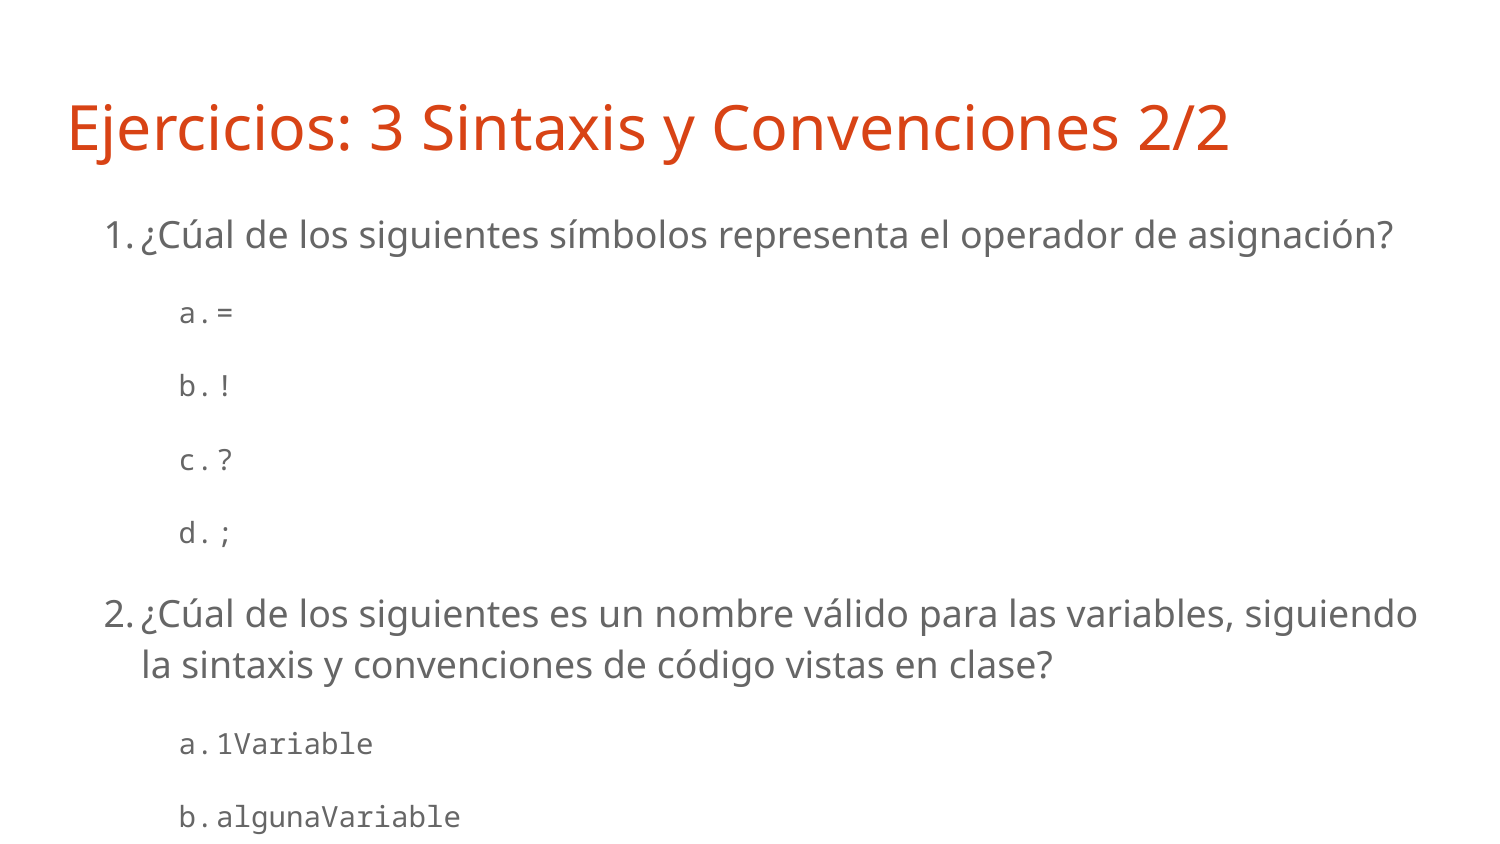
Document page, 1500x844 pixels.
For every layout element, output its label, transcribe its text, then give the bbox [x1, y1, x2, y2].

title Ejercicios: 3 Sintaxis y Convenciones 2/2 [51, 72, 1449, 167]
list ¿Cúal de los siguientes símbolos representa el operador de asignación? = ! ? ; ¿Cúal de los siguientes es un nombre válido para las variables, siguiendo la sintaxis y convenciones de código vistas en clase? 1Variable algunaVariable alguna Variable algunavariable [51, 189, 1449, 750]
